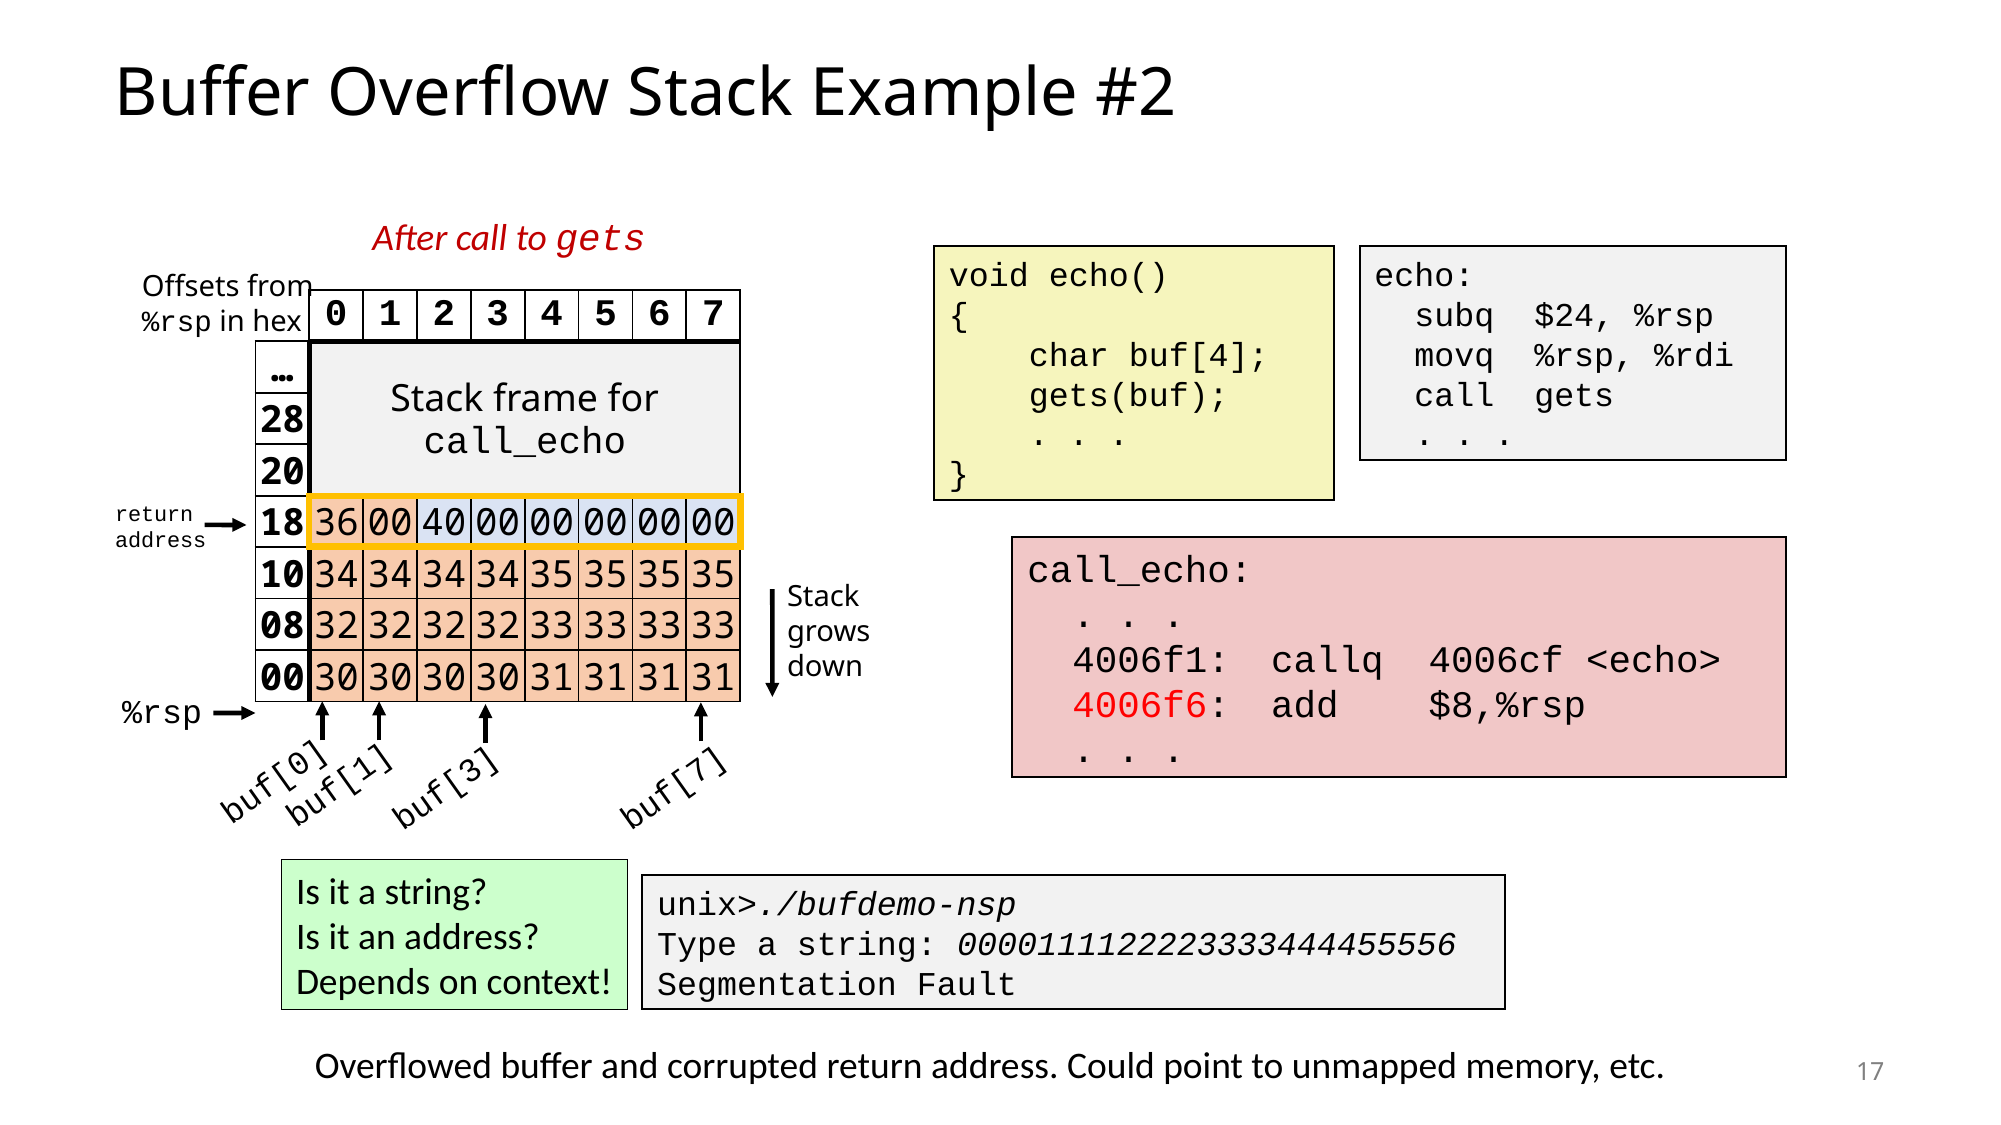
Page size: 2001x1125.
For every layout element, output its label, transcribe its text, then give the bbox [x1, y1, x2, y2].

text_box buf[0] [195, 714, 341, 845]
table_cell 32 [364, 599, 416, 649]
table_cell 35 [633, 548, 685, 598]
text_box Overflowed buffer and corrupted return address. Could point to unmapped memory, etc. [300, 1033, 1682, 1094]
slide_number 17 [1749, 1042, 1900, 1103]
table_cell 30 [364, 651, 416, 701]
text_box call_echo: . . . 4006f1: callq 4006cf <echo> 4006f6: add $8,%rsp . . . [1012, 537, 1787, 777]
text_box [308, 495, 742, 547]
table_cell 31 [579, 651, 632, 701]
table_cell 35 [687, 548, 739, 598]
table_header 2 [418, 291, 470, 339]
text_box After call to gets [357, 205, 661, 266]
text_box return address [100, 492, 222, 560]
text_box echo: subq $24, %rsp movq %rsp, %rdi call gets . . . [1359, 245, 1787, 460]
table_cell 31 [633, 651, 685, 701]
table_cell Stack frame for call_echo [312, 344, 739, 495]
text_box Stack grows down [772, 570, 892, 690]
table_cell 35 [526, 548, 578, 598]
text_box [372, 701, 386, 741]
text_box Offsets from %rsp in hex [127, 260, 393, 345]
table_cell 30 [418, 651, 470, 701]
table_cell 32 [472, 599, 524, 649]
text_box [316, 701, 329, 741]
text_box unix>./bufdemo-nsp Type a string: 0000111122223333444455556 Segmentation Fault [642, 874, 1505, 1010]
text_box buf[7] [595, 720, 749, 852]
table_cell 33 [579, 599, 632, 649]
table_cell 32 [418, 599, 470, 649]
table_cell 34 [472, 548, 524, 598]
text_box %rsp [107, 682, 218, 738]
table_cell 31 [687, 651, 739, 701]
table_cell 30 [472, 651, 524, 701]
table_cell 30 [312, 651, 362, 701]
title Buffer Overflow Stack Example #2 [99, 37, 1900, 150]
table_header 6 [633, 291, 685, 339]
table_cell 33 [687, 599, 739, 649]
table_cell 34 [418, 548, 470, 598]
text_box [766, 684, 776, 697]
table_cell 31 [526, 651, 578, 701]
table_header 3 [472, 291, 524, 339]
table_cell 33 [633, 599, 685, 649]
text_box buf[1] [260, 717, 415, 849]
table_header 5 [579, 291, 632, 339]
table_cell 33 [526, 599, 578, 649]
text_box Is it a string? Is it an address? Depends on context! [281, 859, 628, 1010]
table_cell 28 [256, 394, 307, 443]
table_cell 35 [579, 548, 632, 598]
table_header 1 [393, 291, 416, 339]
table_cell 32 [312, 599, 362, 649]
table_cell 20 [256, 445, 307, 495]
table_header 4 [526, 291, 578, 339]
table_cell 34 [364, 548, 416, 598]
text_box void echo() { char buf[4]; gets(buf); . . . } [934, 245, 1334, 500]
table_cell 08 [256, 599, 307, 649]
table_cell … [256, 345, 307, 392]
text_box [694, 702, 708, 742]
text_box [479, 704, 492, 744]
text_box [218, 706, 256, 720]
table_header 7 [687, 291, 739, 339]
table_cell 18 [256, 497, 307, 546]
table_cell 10 [256, 548, 307, 598]
table_cell 00 [256, 651, 307, 701]
text_box buf[3] [367, 720, 521, 852]
text_box [204, 518, 247, 532]
table_cell 34 [312, 548, 362, 598]
